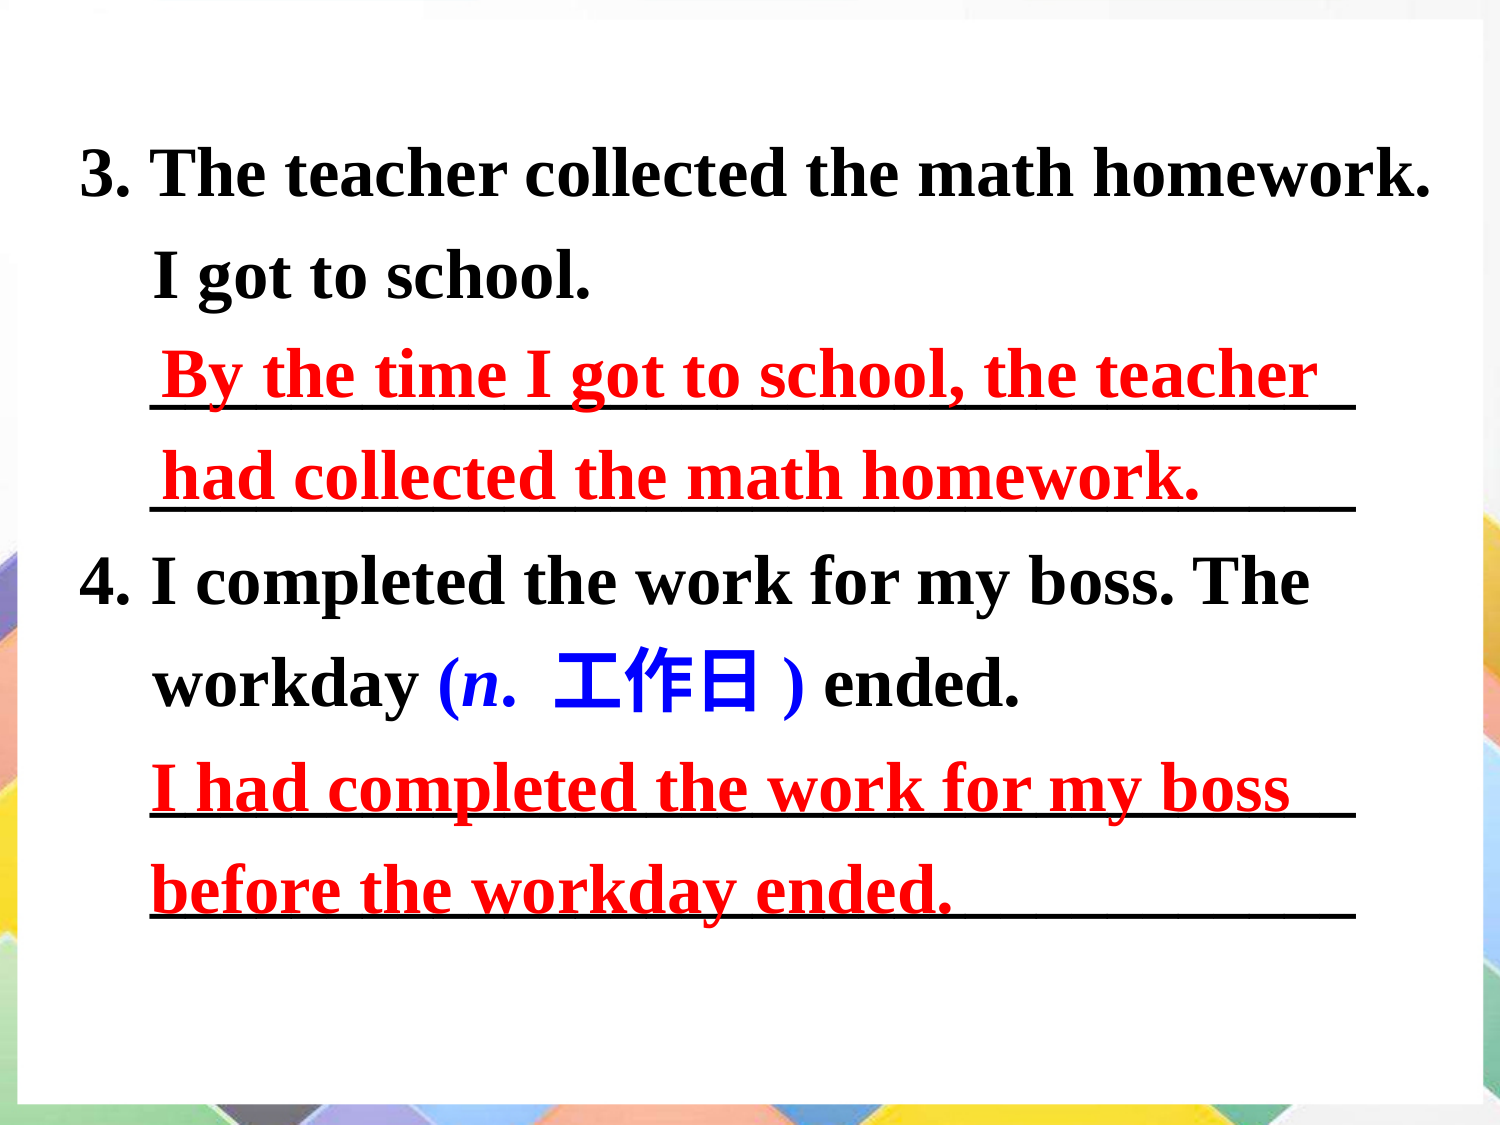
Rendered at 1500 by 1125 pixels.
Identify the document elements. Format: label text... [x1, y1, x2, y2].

picture [0, 0, 1500, 1125]
text_box By the time I got to school, the teacher had collected the math homework. [147, 302, 1447, 504]
text_box I had completed the work for my boss before the workday ended. [135, 716, 1388, 965]
text_box 3. The teacher collected the math homework. I got to school. __________________________________ __________________________________ 4. I completed the work for my boss. The workday (n. 工作日) ended. __________________________________ __________________________________ [64, 101, 1471, 1059]
